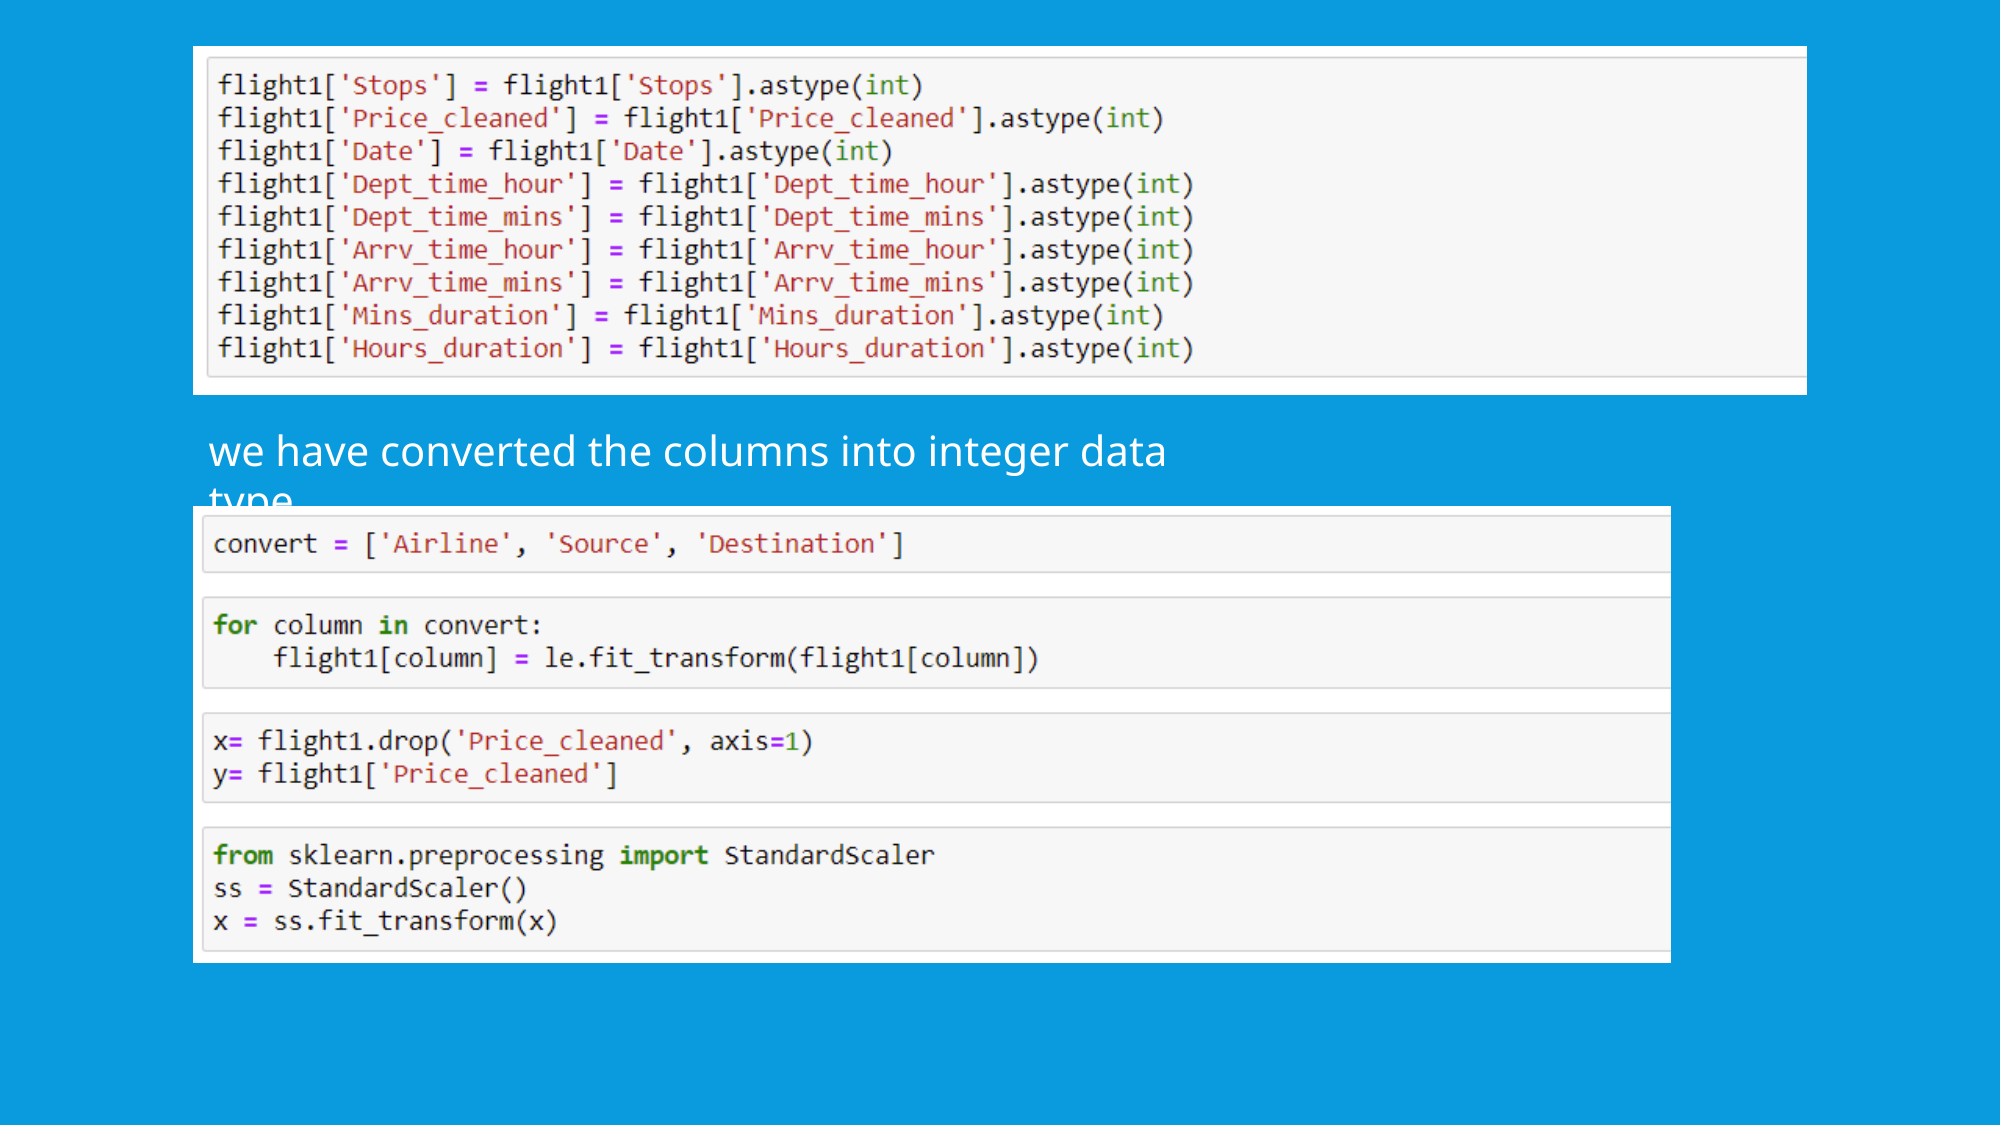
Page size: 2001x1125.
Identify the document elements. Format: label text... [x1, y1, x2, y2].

picture [194, 505, 1670, 962]
picture [194, 47, 1806, 394]
text_box we have converted the columns into integer data type. [193, 417, 1194, 502]
